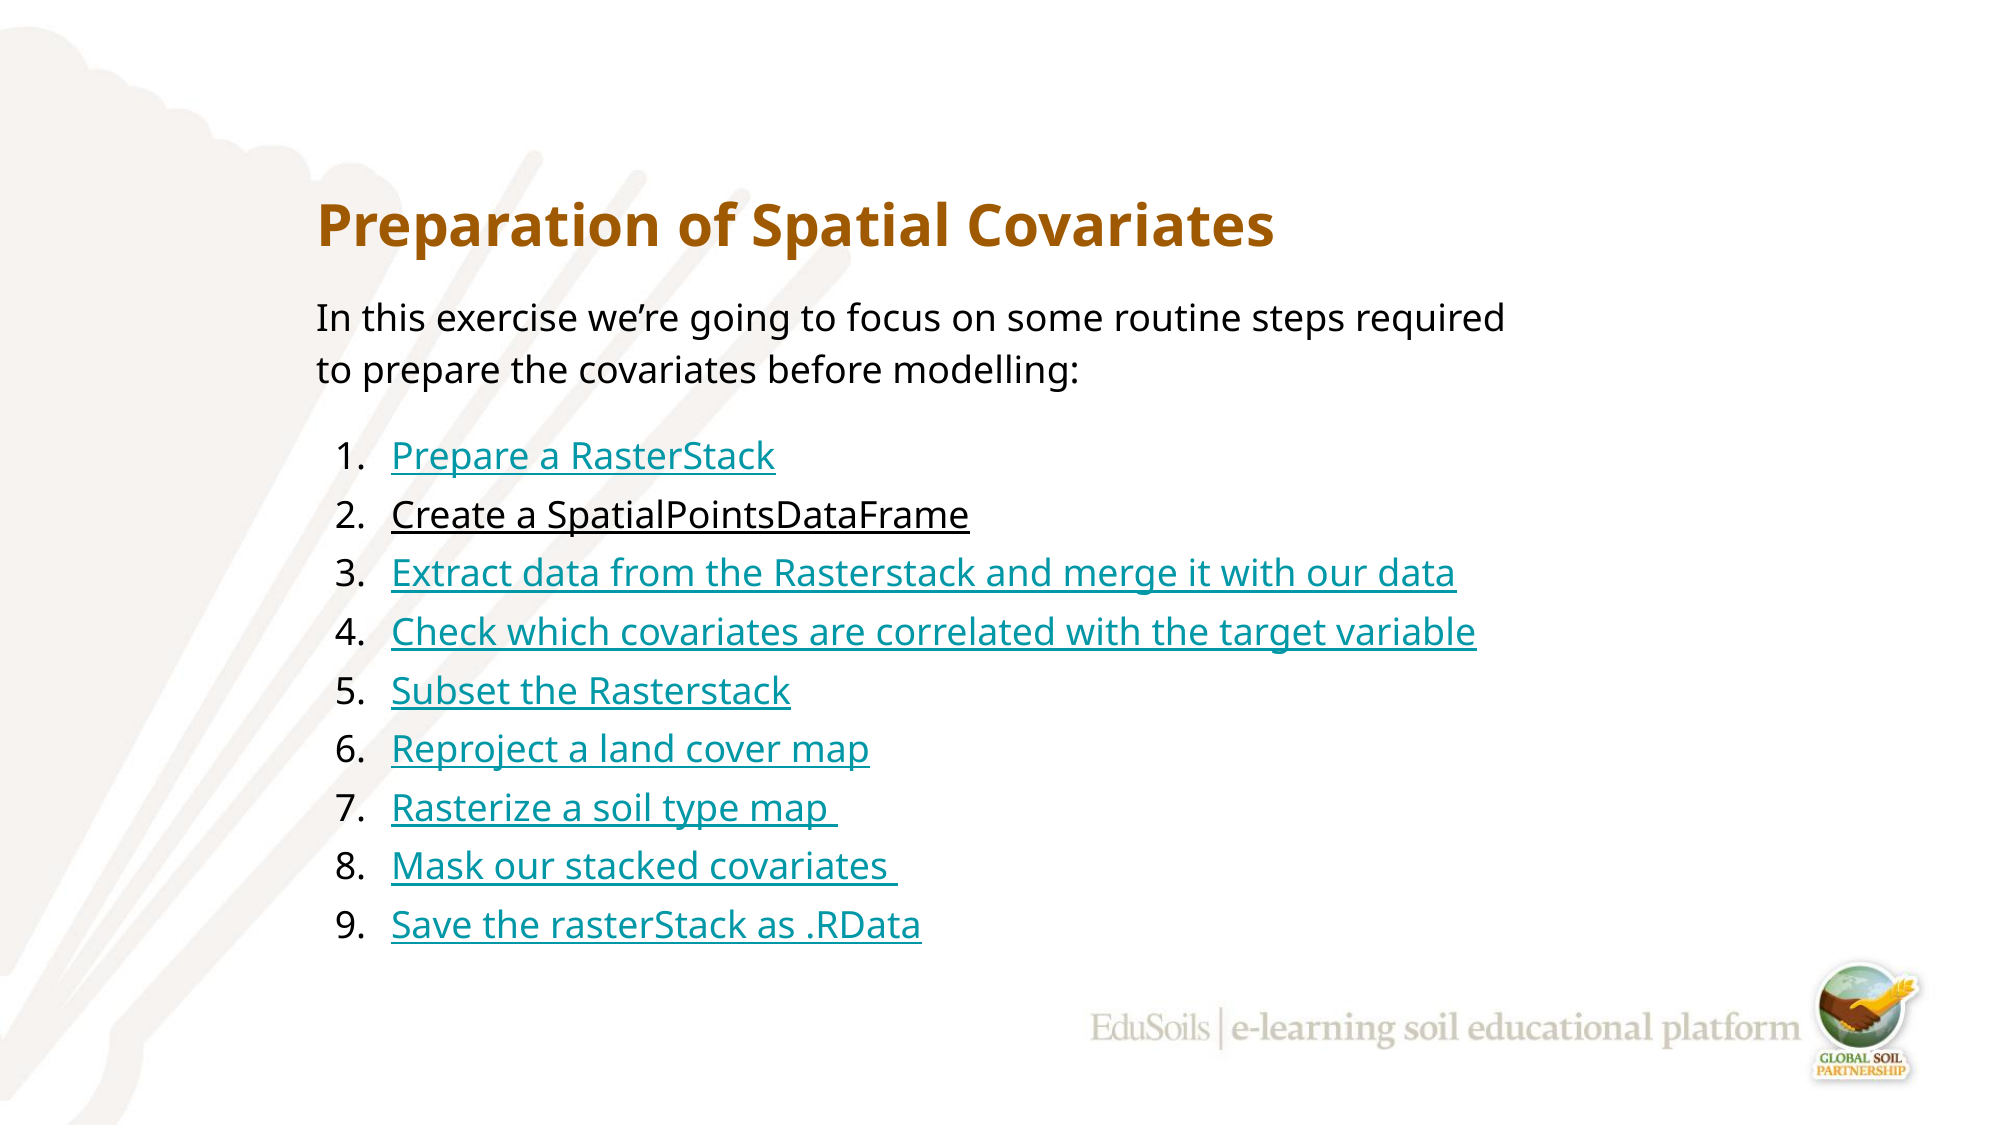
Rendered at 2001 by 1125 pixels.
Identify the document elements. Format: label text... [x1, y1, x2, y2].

list In this exercise we’re going to focus on some routine steps required to prepare the covariates before modelling: Prepare a RasterStack Create a SpatialPointsDataFrame Extract data from the Rasterstack and merge it with our data Check which covariates are correlated with the target variable Subset the Rasterstack Reproject a land cover map Rasterize a soil type map Mask our stacked covariates Save the rasterStack as .RData [301, 272, 1535, 1000]
picture [0, 0, 2001, 1125]
title Preparation of Spatial Covariates [301, 173, 1699, 273]
